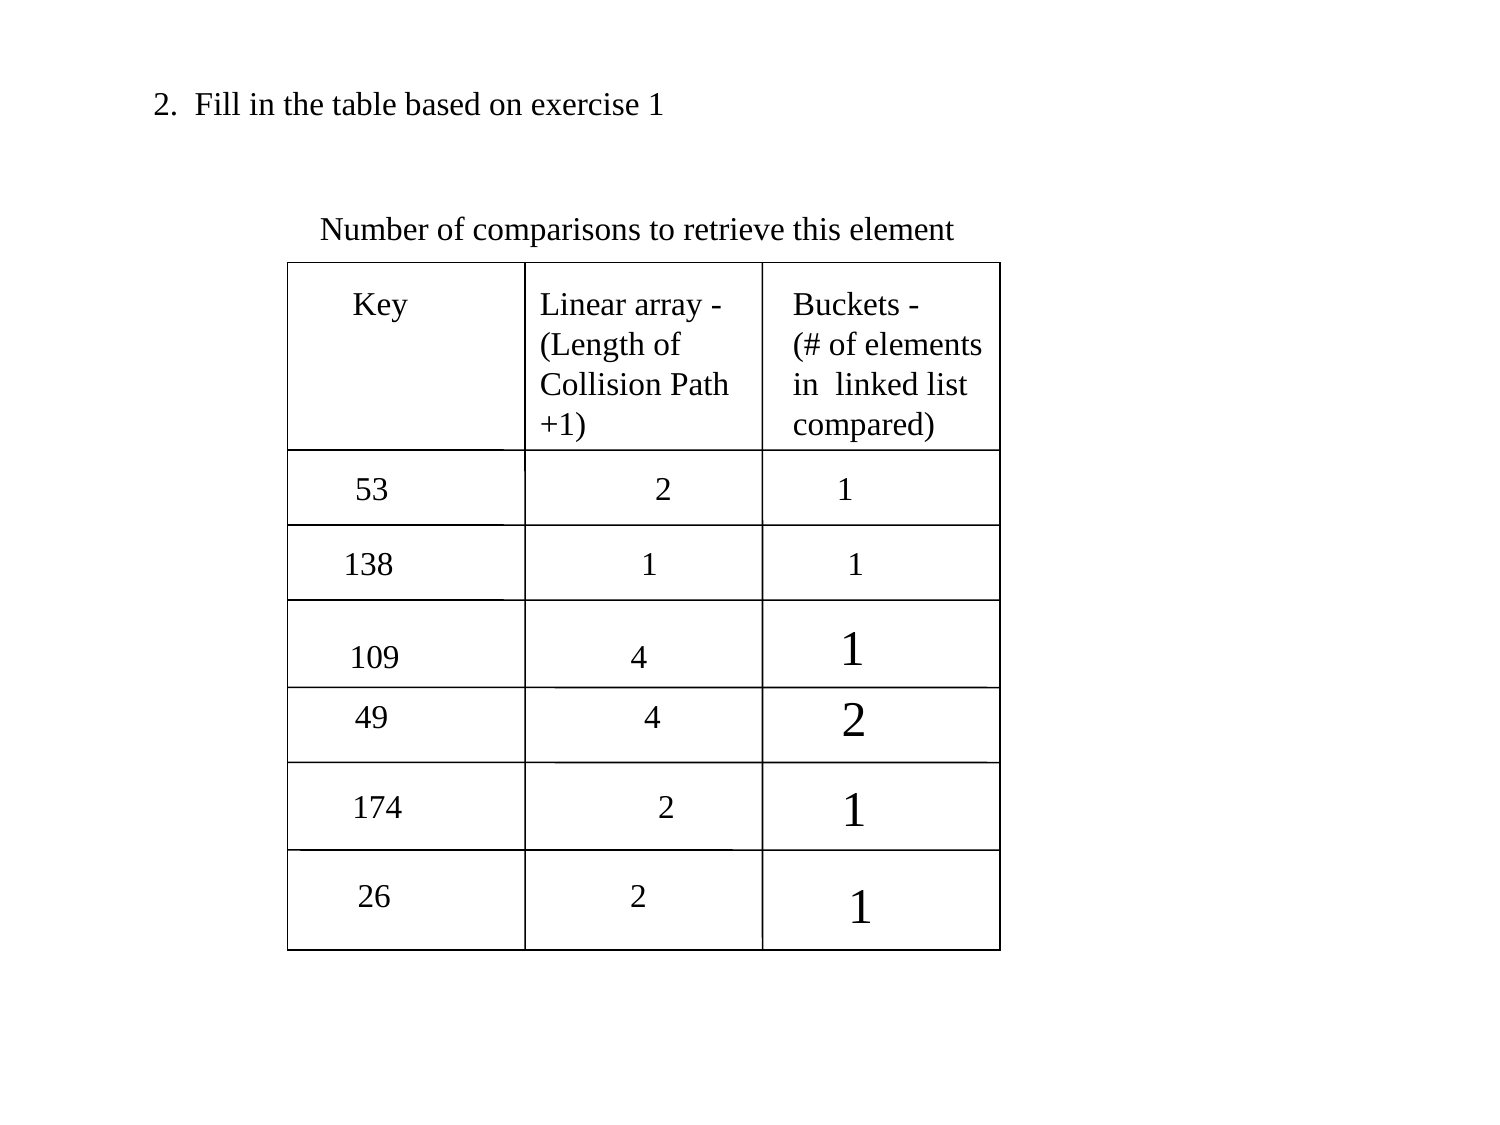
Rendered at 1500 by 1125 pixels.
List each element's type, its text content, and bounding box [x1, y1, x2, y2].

text_box [763, 688, 1000, 762]
text_box [526, 763, 762, 850]
text_box [287, 601, 525, 687]
text_box [287, 763, 525, 950]
text_box 2 [826, 678, 893, 754]
text_box 109 4 [334, 628, 710, 683]
text_box 26 2 [342, 867, 823, 922]
text_box [526, 262, 762, 274]
text_box 1 [826, 769, 893, 845]
text_box [763, 526, 1000, 600]
text_box 2. Fill in the table based on exercise 1 [138, 74, 681, 130]
text_box [526, 515, 762, 525]
text_box [763, 763, 1000, 850]
text_box [763, 851, 1000, 950]
text_box [763, 601, 1000, 687]
text_box [287, 688, 525, 762]
text_box 1 [833, 866, 899, 941]
text_box [526, 922, 762, 950]
text_box Key [337, 274, 424, 330]
text_box [526, 526, 762, 535]
text_box Number of comparisons to retrieve this element [305, 199, 971, 255]
text_box [526, 451, 762, 460]
text_box [287, 451, 525, 525]
text_box [287, 262, 525, 450]
text_box Buckets - (# of elements in linked list compared) [778, 274, 999, 450]
text_box [526, 688, 762, 762]
text_box 49 4 [340, 687, 677, 743]
text_box [287, 526, 525, 600]
text_box 1 [825, 608, 891, 683]
text_box [526, 601, 762, 687]
text_box Linear array - (Length of Collision Path +1) [525, 274, 778, 450]
text_box 138 1 1 [328, 535, 901, 590]
text_box 53 2 1 [340, 460, 930, 515]
text_box [526, 851, 762, 867]
text_box [526, 590, 762, 600]
text_box [763, 262, 999, 274]
text_box 174 2 [337, 778, 710, 833]
text_box [763, 451, 1000, 525]
